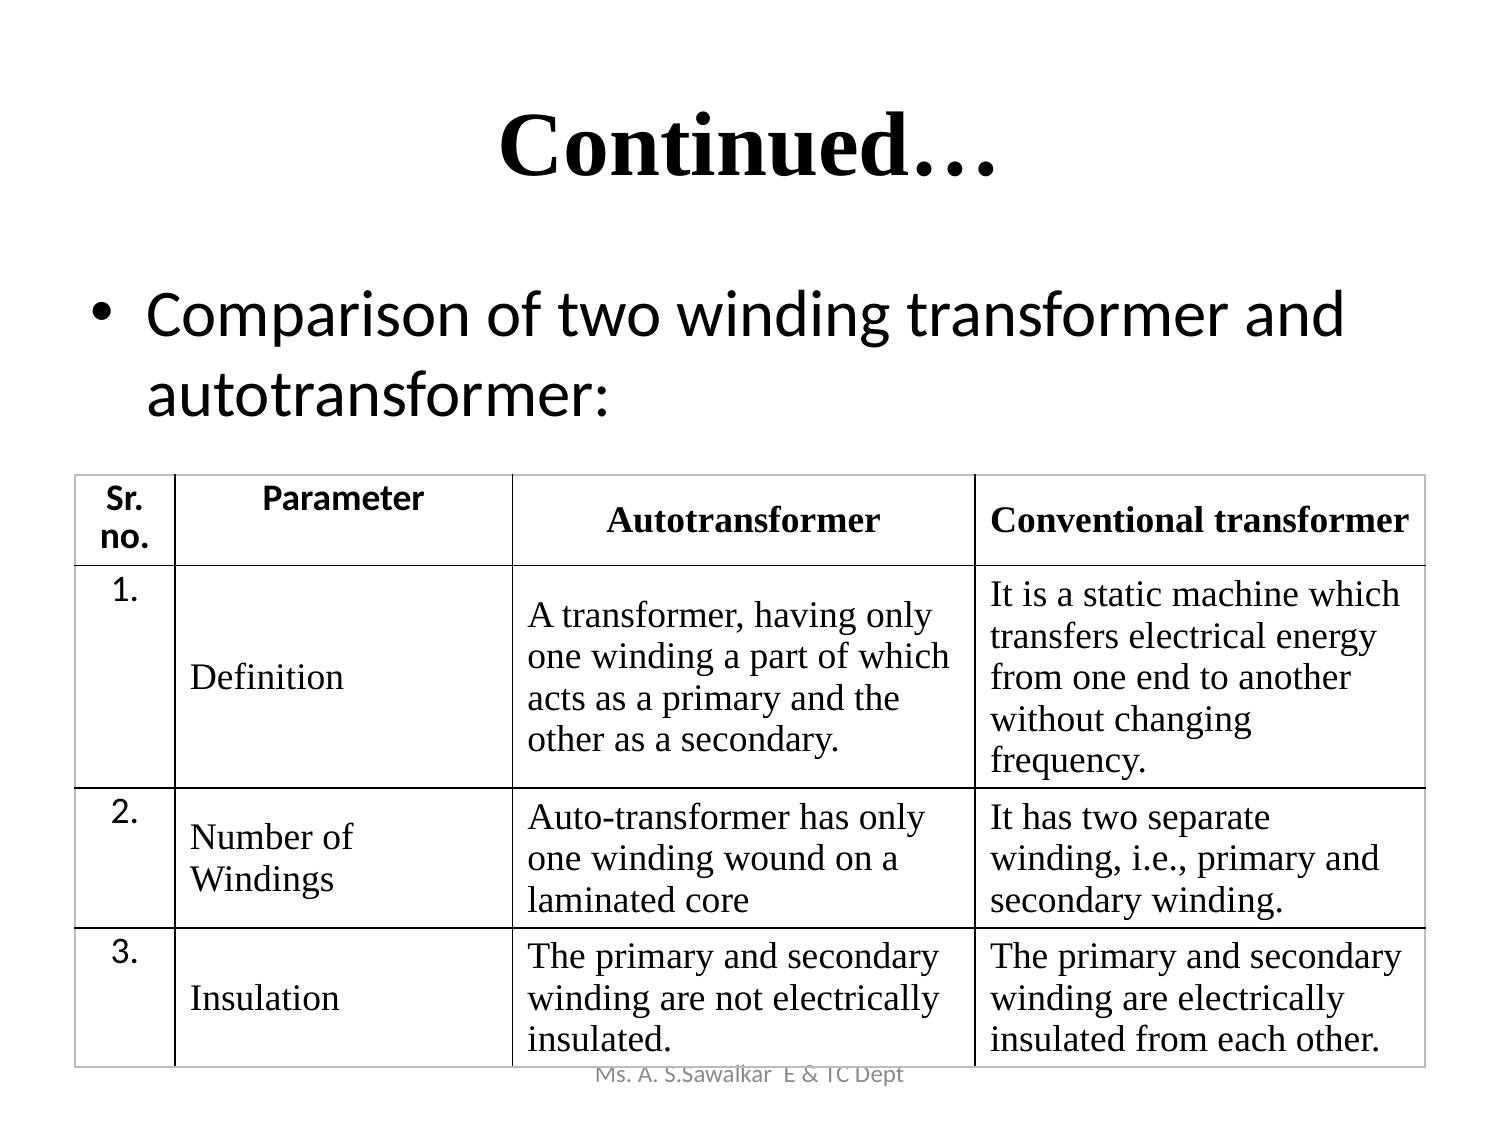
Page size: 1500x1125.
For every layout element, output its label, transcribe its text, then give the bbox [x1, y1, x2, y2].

table_cell The primary and secondary winding are not electrically insulated. [513, 929, 974, 1042]
table_cell Definition [176, 566, 512, 787]
table_cell 3. [76, 929, 174, 1066]
table_cell Insulation [176, 929, 512, 1066]
table_cell 1. [76, 566, 174, 787]
table_cell It has two separate winding, i.e., primary and secondary winding. [976, 789, 1424, 927]
table_cell It is a static machine which transfers electrical energy from one end to another without changing frequency. [976, 566, 1424, 787]
table_header Parameter [176, 476, 512, 565]
list Comparison of two winding transformer and autotransformer: [75, 262, 1425, 474]
table_cell 2. [76, 789, 174, 927]
table_cell Number of Windings [176, 789, 512, 927]
table_cell A transformer, having only one winding a part of which acts as a primary and the other as a secondary. [513, 566, 974, 787]
title Continued… [75, 45, 1425, 233]
table_cell Auto-transformer has only one winding wound on a laminated core [513, 789, 974, 927]
table_header Autotransformer [513, 476, 974, 565]
table_cell The primary and secondary winding are electrically insulated from each other. [976, 929, 1424, 1066]
footer Ms. A. S.Sawalkar E & TC Dept [512, 1042, 988, 1103]
table_header Conventional transformer [976, 476, 1424, 565]
table_header Sr. no. [76, 476, 174, 565]
